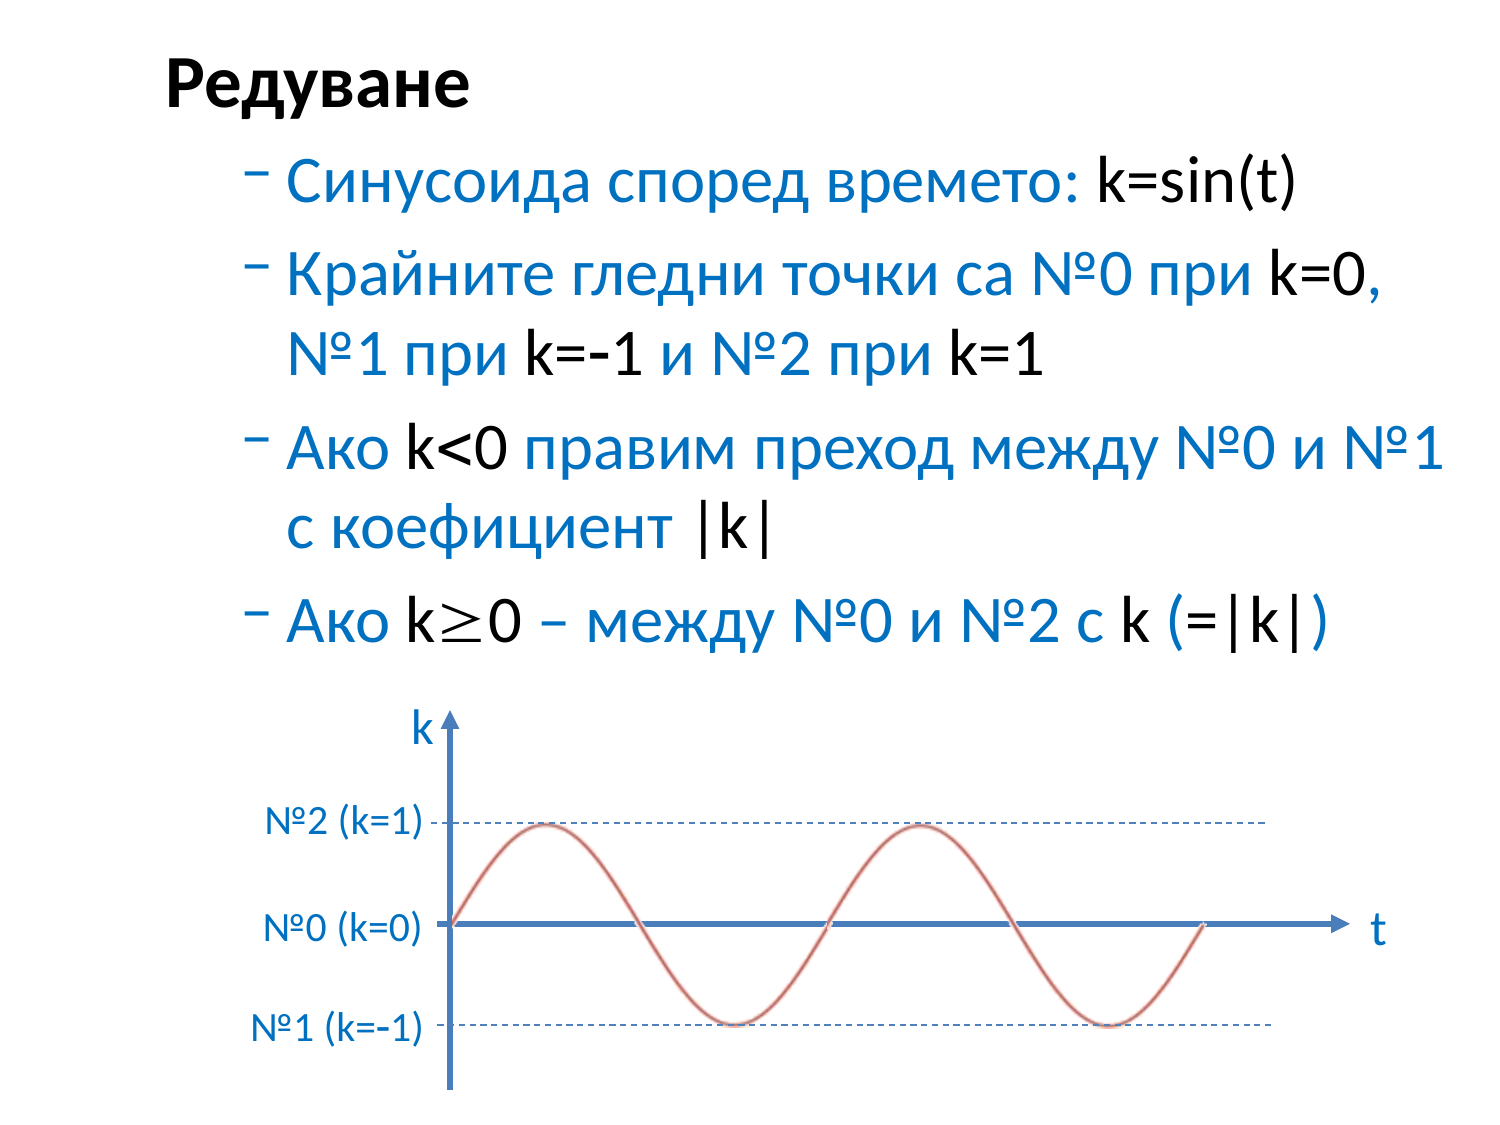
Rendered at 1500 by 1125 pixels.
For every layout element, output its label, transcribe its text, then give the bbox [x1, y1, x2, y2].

text_box k [397, 686, 450, 762]
text_box №2 (k=1) [220, 785, 440, 851]
text_box №1 (k=1) [196, 992, 439, 1057]
text_box №0 (k=0) [219, 892, 438, 957]
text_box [452, 830, 1207, 1024]
text_box t [1355, 888, 1402, 964]
list Редуване Синусоида според времето: k=sin(t) Крайните гледни точки са №0 при k=0, №1 при k=1 и №2 при k=1 Ако k0 правим преход между №0 и №1 с коефициент |k| Ако k0 – между №0 и №2 с k (=|k|) [150, 24, 1500, 1100]
